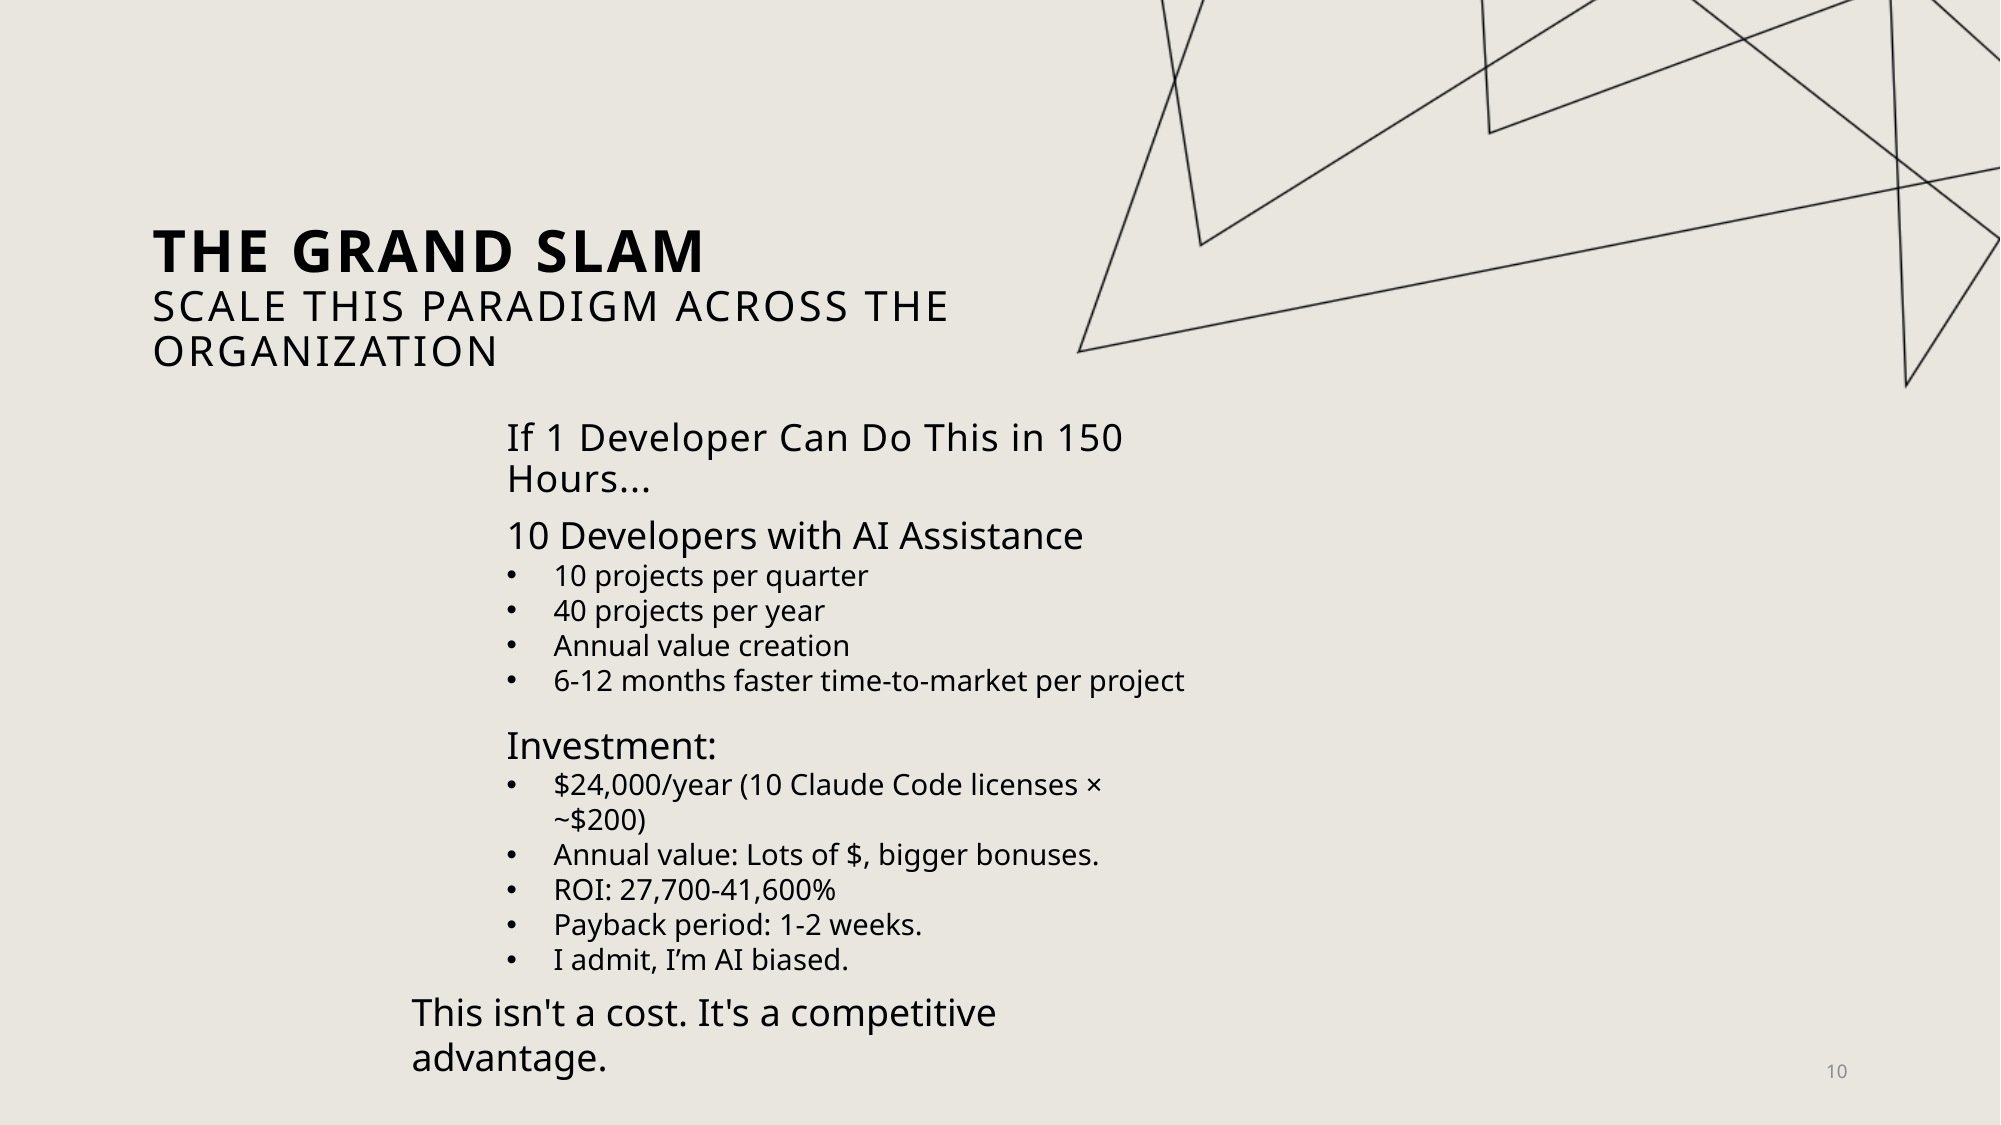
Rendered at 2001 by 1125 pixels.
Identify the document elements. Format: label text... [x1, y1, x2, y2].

text_box Investment: $24,000/year (10 Claude Code licenses × ~$200) Annual value: Lots of $, bigger bonuses. ROI: 27,700-41,600% Payback period: 1-2 weeks. I admit, I’m AI biased. [491, 714, 1174, 984]
picture [1034, 0, 2000, 389]
title The Grand Slam SCALE THIS Paradigm ACROSS THE ORGANIZATION [137, 55, 1066, 384]
list If 1 Developer Can Do This in 150 Hours... [491, 423, 1269, 497]
slide_number 10 [1412, 1042, 1863, 1103]
text_box This isn't a cost. It's a competitive advantage. [396, 982, 1174, 1087]
text_box 10 Developers with AI Assistance 10 projects per quarter 40 projects per year Annual value creation 6-12 months faster time-to-market per project [491, 504, 1432, 705]
